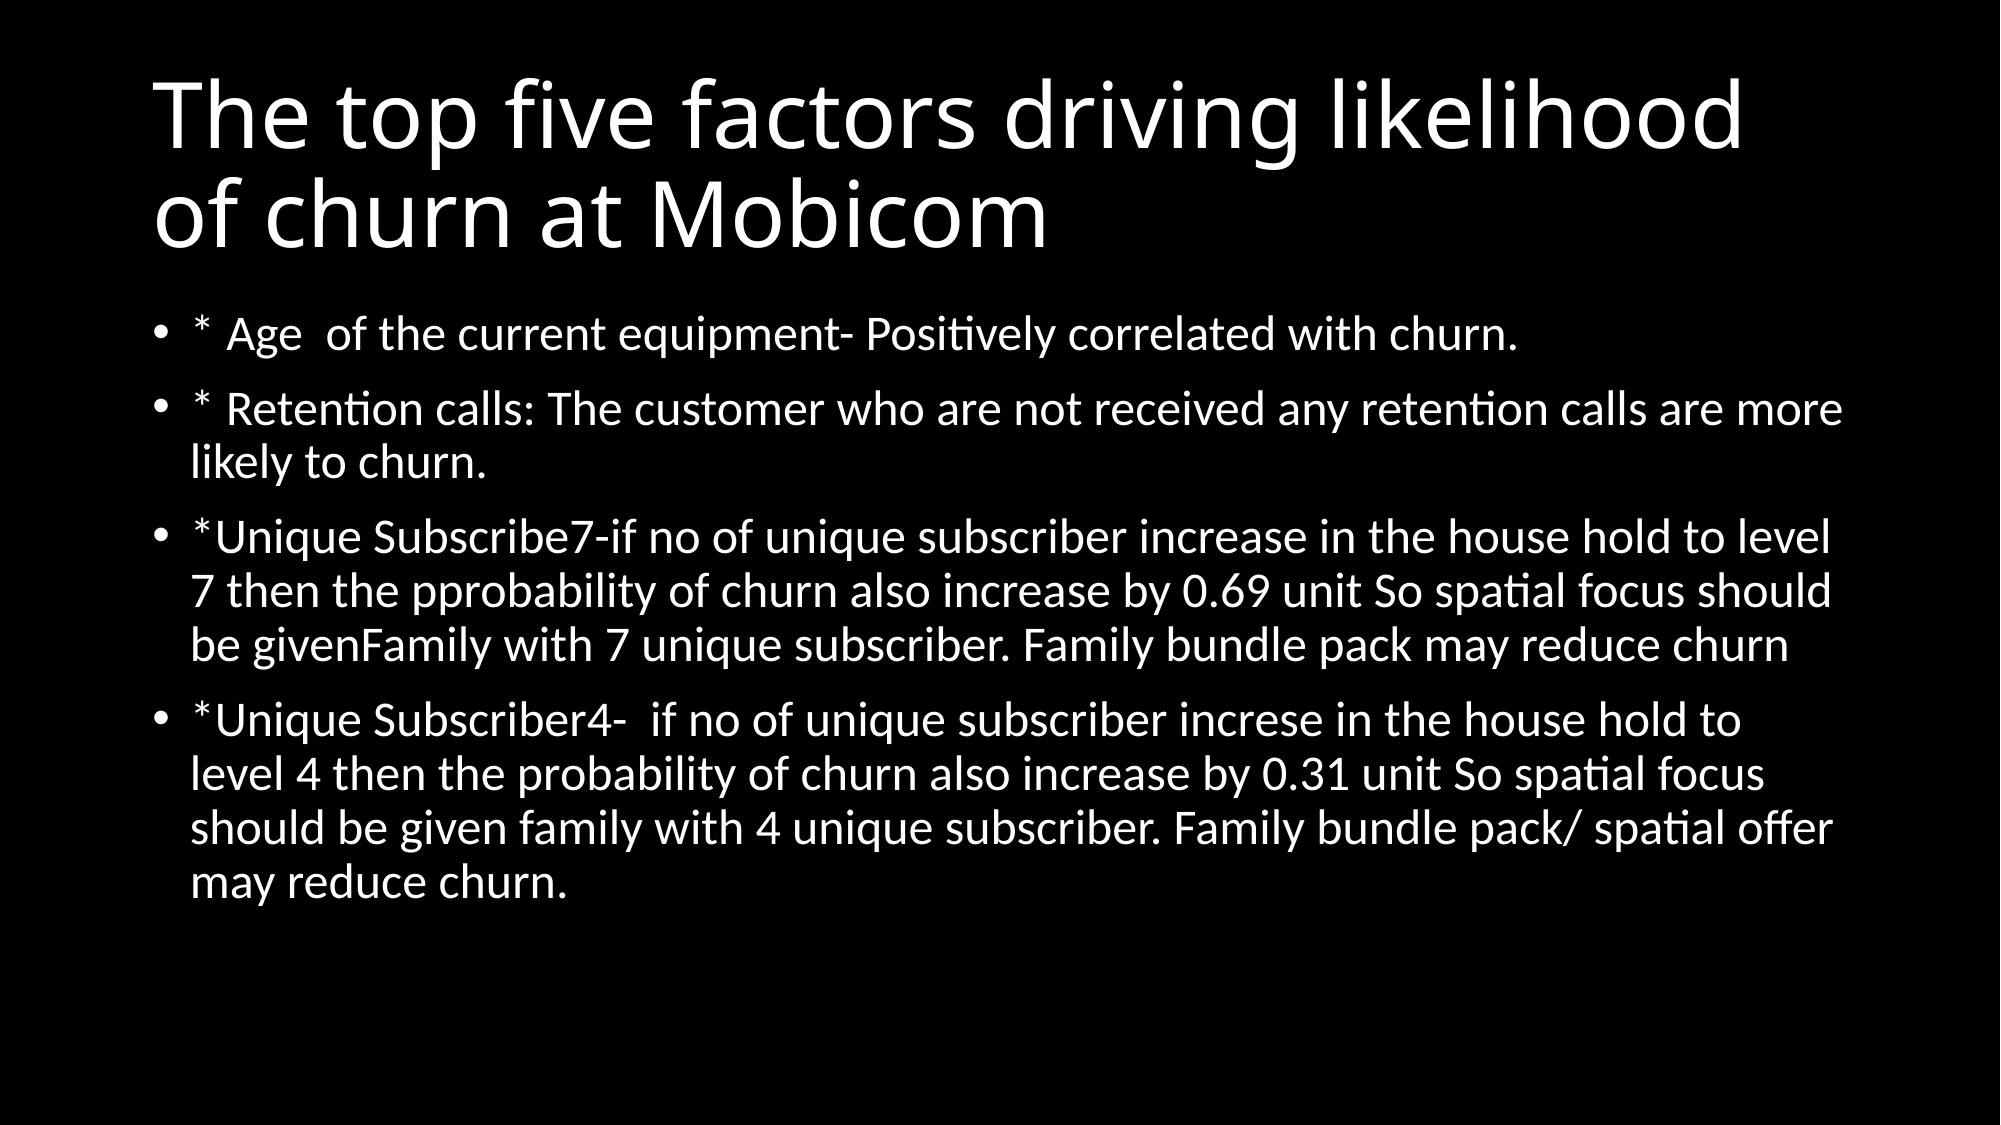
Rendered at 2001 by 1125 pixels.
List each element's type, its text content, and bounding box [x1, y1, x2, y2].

list * Age of the current equipment- Positively correlated with churn. * Retention calls: The customer who are not received any retention calls are more likely to churn. *Unique Subscribe7-if no of unique subscriber increase in the house hold to level 7 then the pprobability of churn also increase by 0.69 unit So spatial focus should be givenFamily with 7 unique subscriber. Family bundle pack may reduce churn *Unique Subscriber4- if no of unique subscriber increse in the house hold to level 4 then the probability of churn also increase by 0.31 unit So spatial focus should be given family with 4 unique subscriber. Family bundle pack/ spatial offer may reduce churn. [137, 299, 1863, 1014]
title The top five factors driving likelihood of churn at Mobicom [137, 59, 1863, 278]
